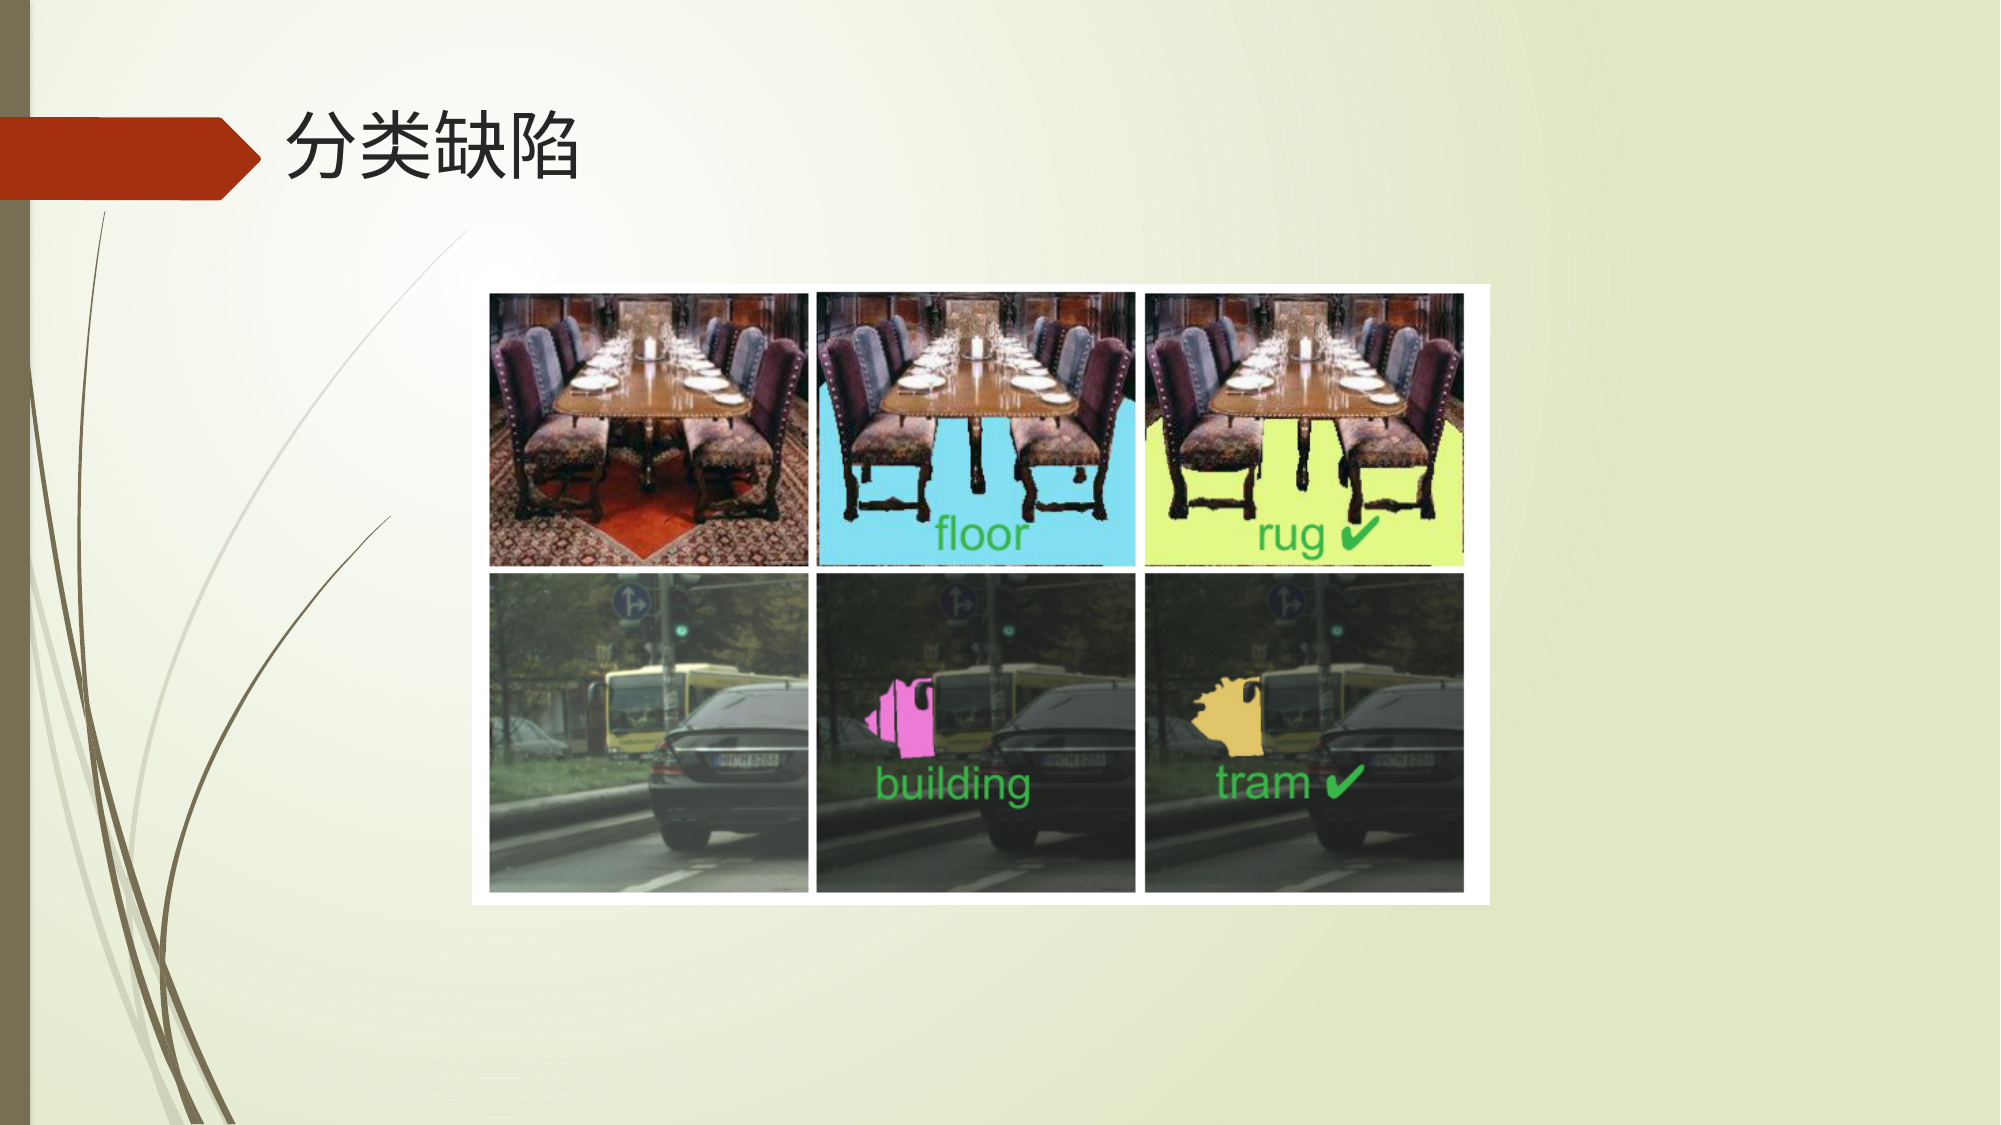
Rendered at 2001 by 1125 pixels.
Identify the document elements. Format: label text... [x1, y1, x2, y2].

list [472, 284, 1491, 905]
title 分类缺陷 [269, 90, 1731, 301]
